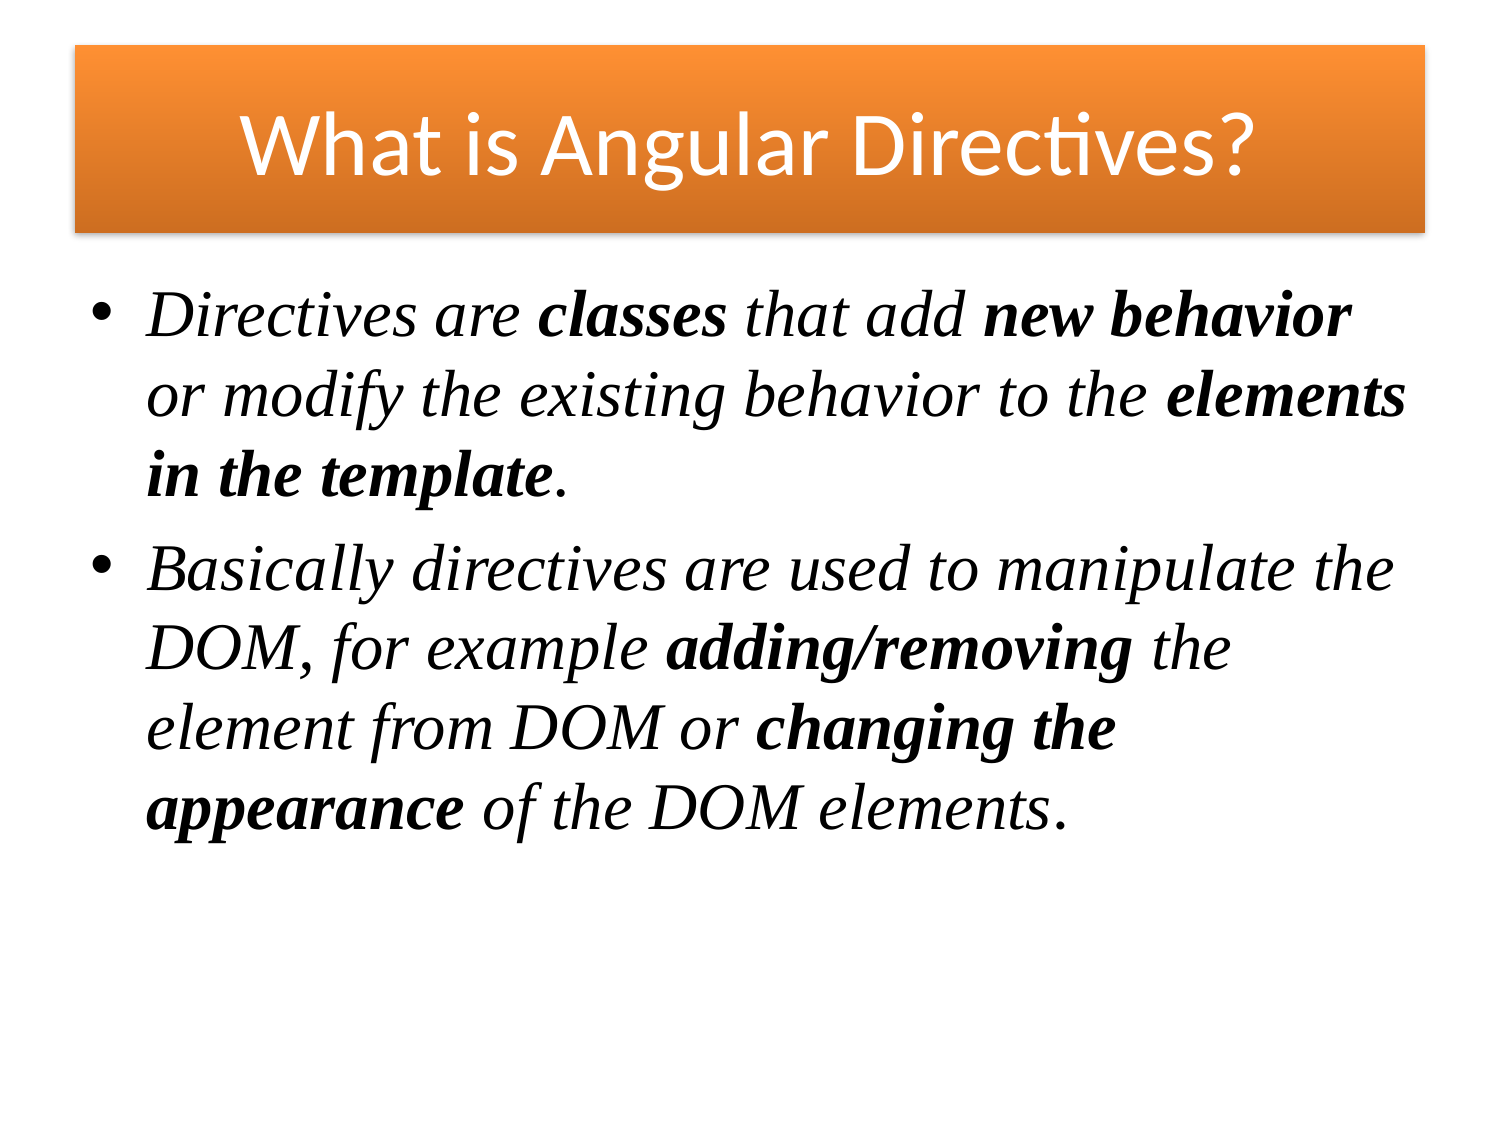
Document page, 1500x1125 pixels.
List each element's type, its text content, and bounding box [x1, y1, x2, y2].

title What is Angular Directives? [75, 45, 1425, 233]
list Directives are classes that add new behavior or modify the existing behavior to the elements in the template. Basically directives are used to manipulate the DOM, for example adding/removing the element from DOM or changing the appearance of the DOM elements. [75, 262, 1425, 1005]
